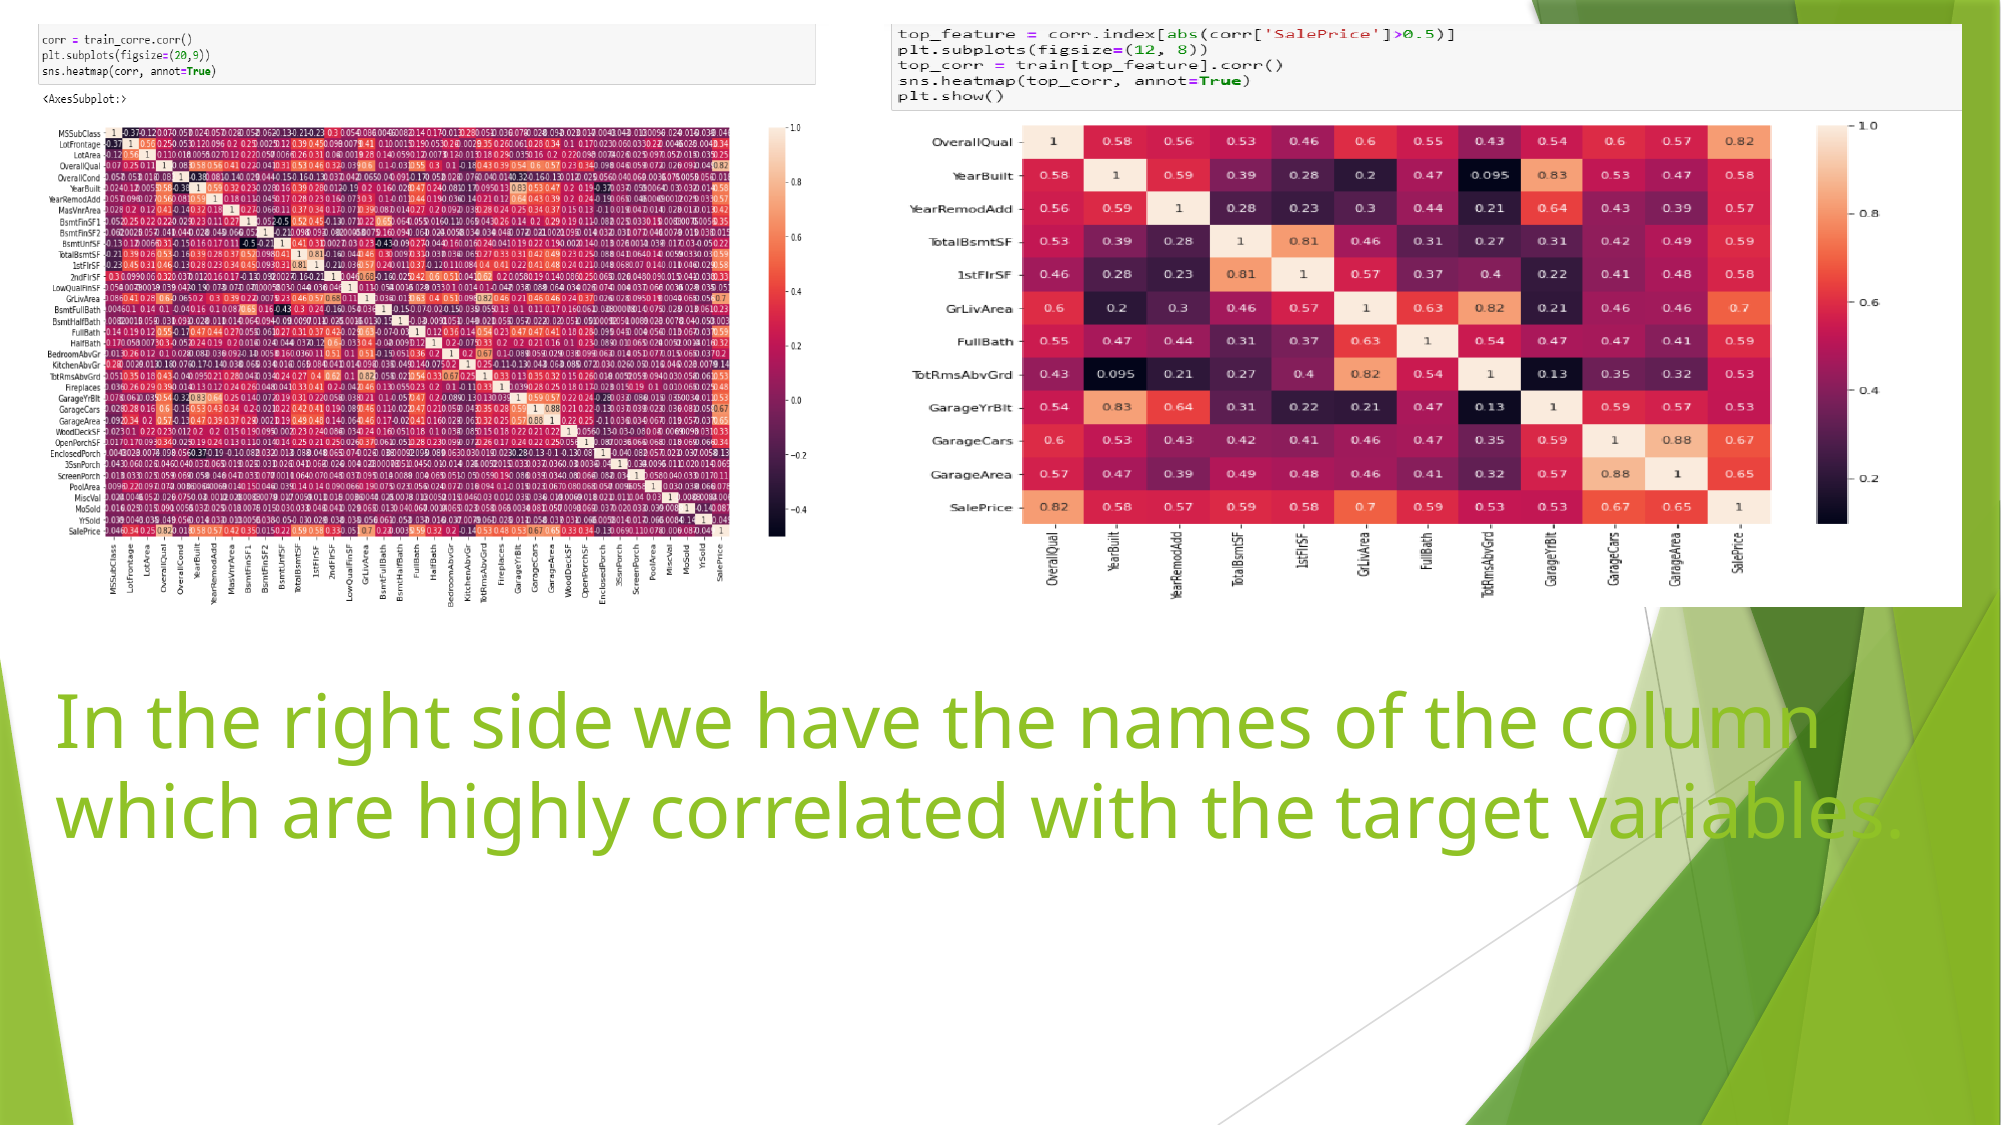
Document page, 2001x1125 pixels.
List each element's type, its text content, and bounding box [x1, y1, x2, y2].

title In the right side we have the names of the column which are highly correlated with the target variables. [40, 666, 1962, 884]
picture [883, 23, 1962, 607]
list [38, 23, 829, 607]
